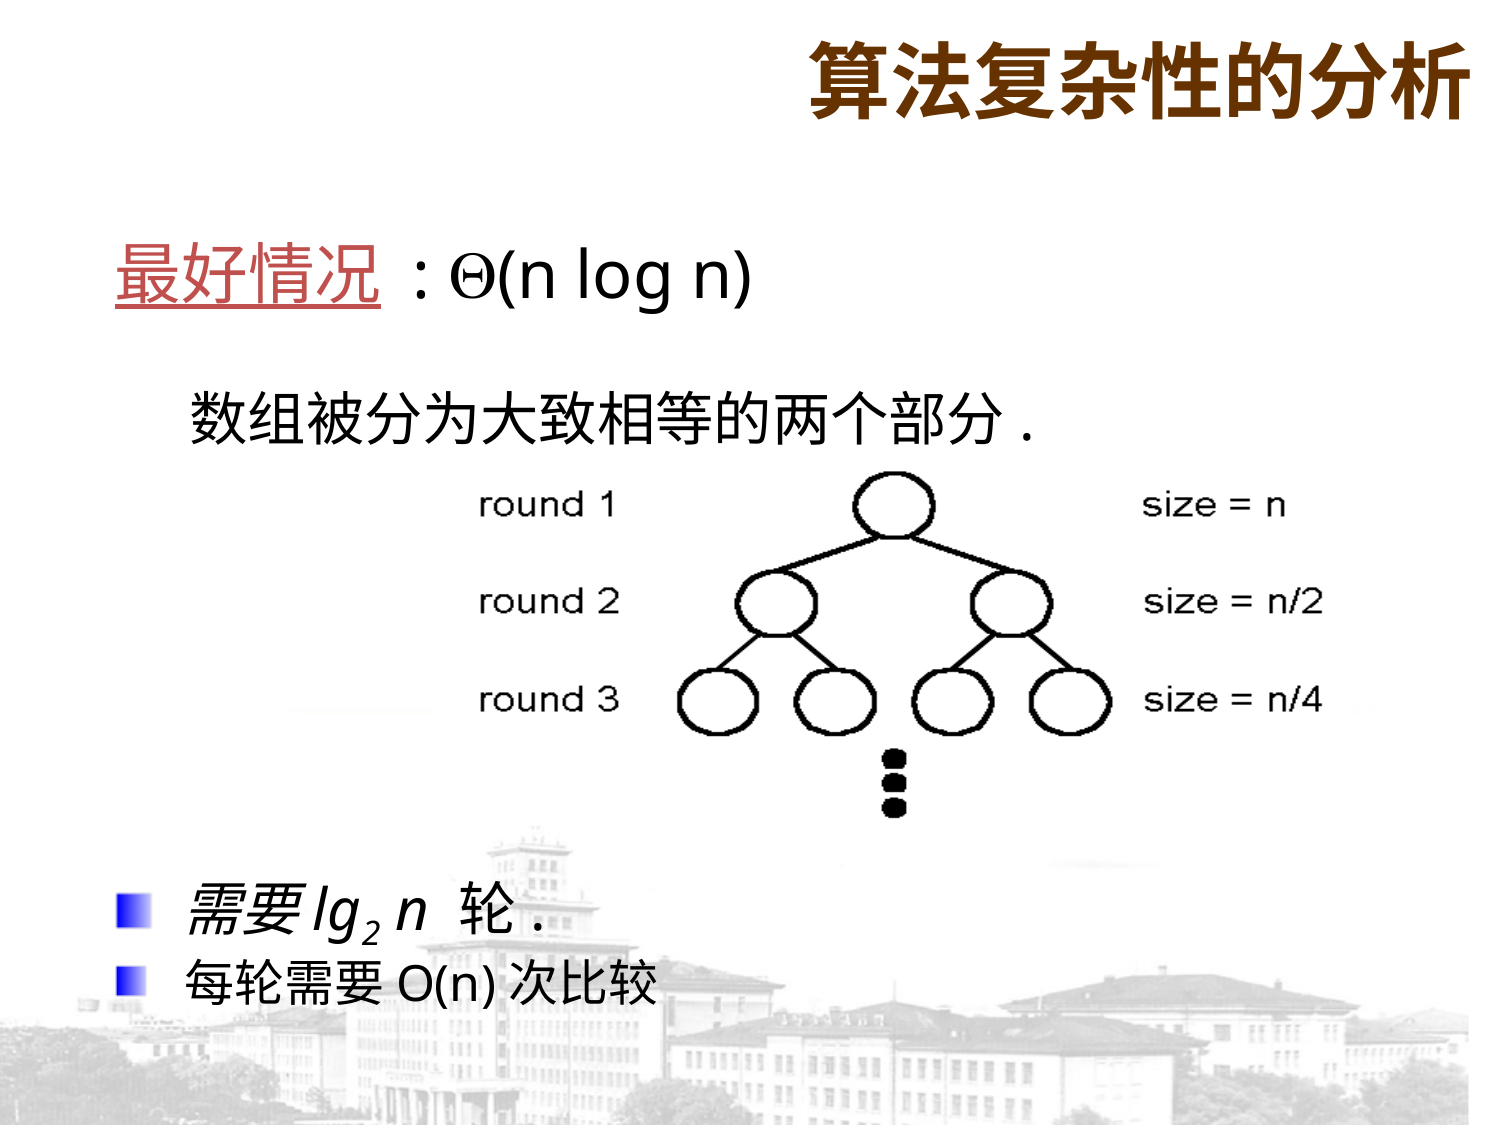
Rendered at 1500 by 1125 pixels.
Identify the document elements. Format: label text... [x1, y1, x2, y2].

picture [114, 891, 156, 933]
text_box 算法复杂性的分析 [631, 21, 1488, 126]
picture [114, 964, 150, 1000]
picture [437, 462, 1351, 826]
text_box 最好情况 : (n log n) 数组被分为大致相等的两个部分. 需要lg2 n 轮. 每轮需要O(n)次比较 [99, 224, 1450, 1020]
picture [0, 529, 1500, 1125]
